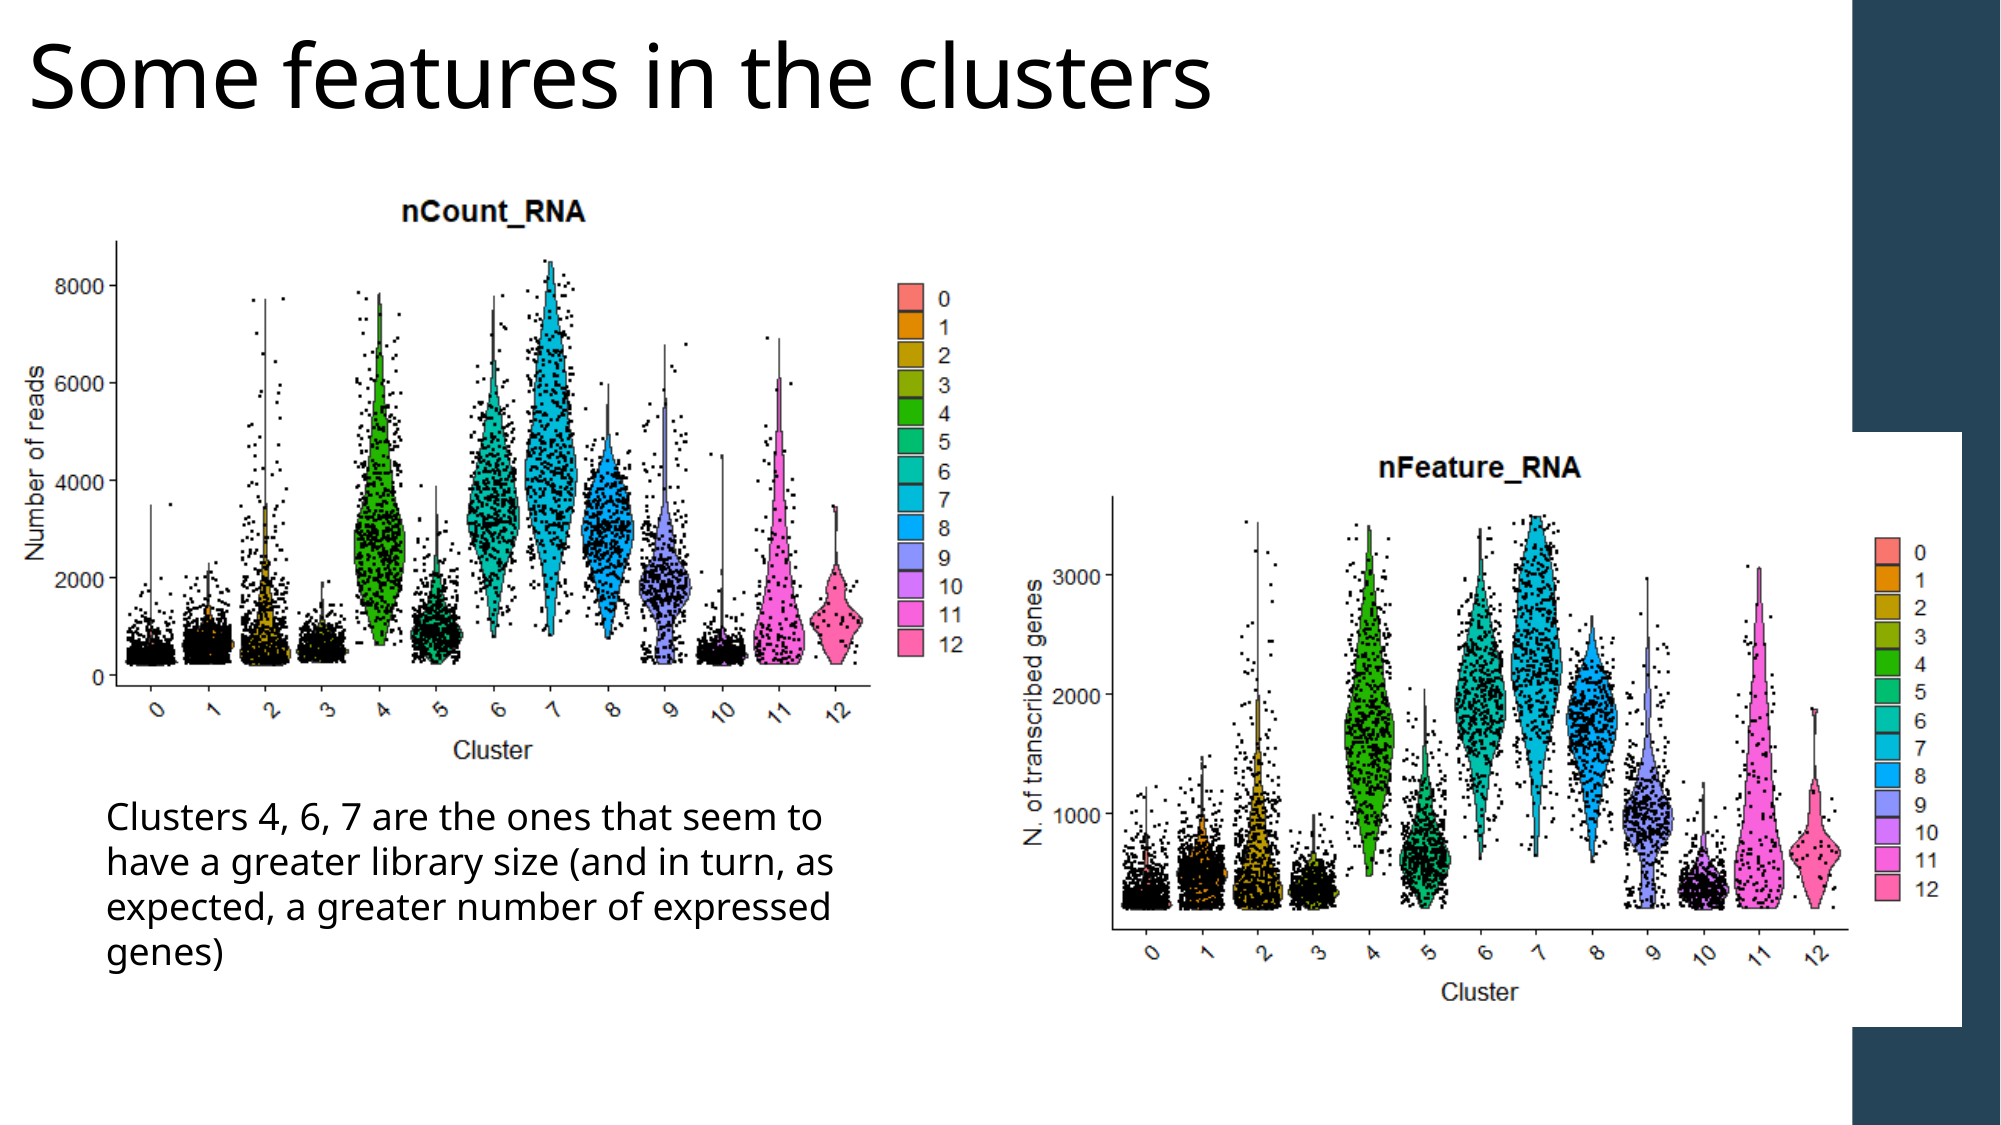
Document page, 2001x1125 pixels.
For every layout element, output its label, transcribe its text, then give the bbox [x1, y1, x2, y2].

text_box Clusters 4, 6, 7 are the ones that seem to have a greater library size (and in turn, as expected, a greater number of expressed genes) [91, 794, 902, 981]
picture [0, 175, 988, 786]
picture [999, 432, 1963, 1027]
title Some features in the clusters [13, 22, 1281, 242]
